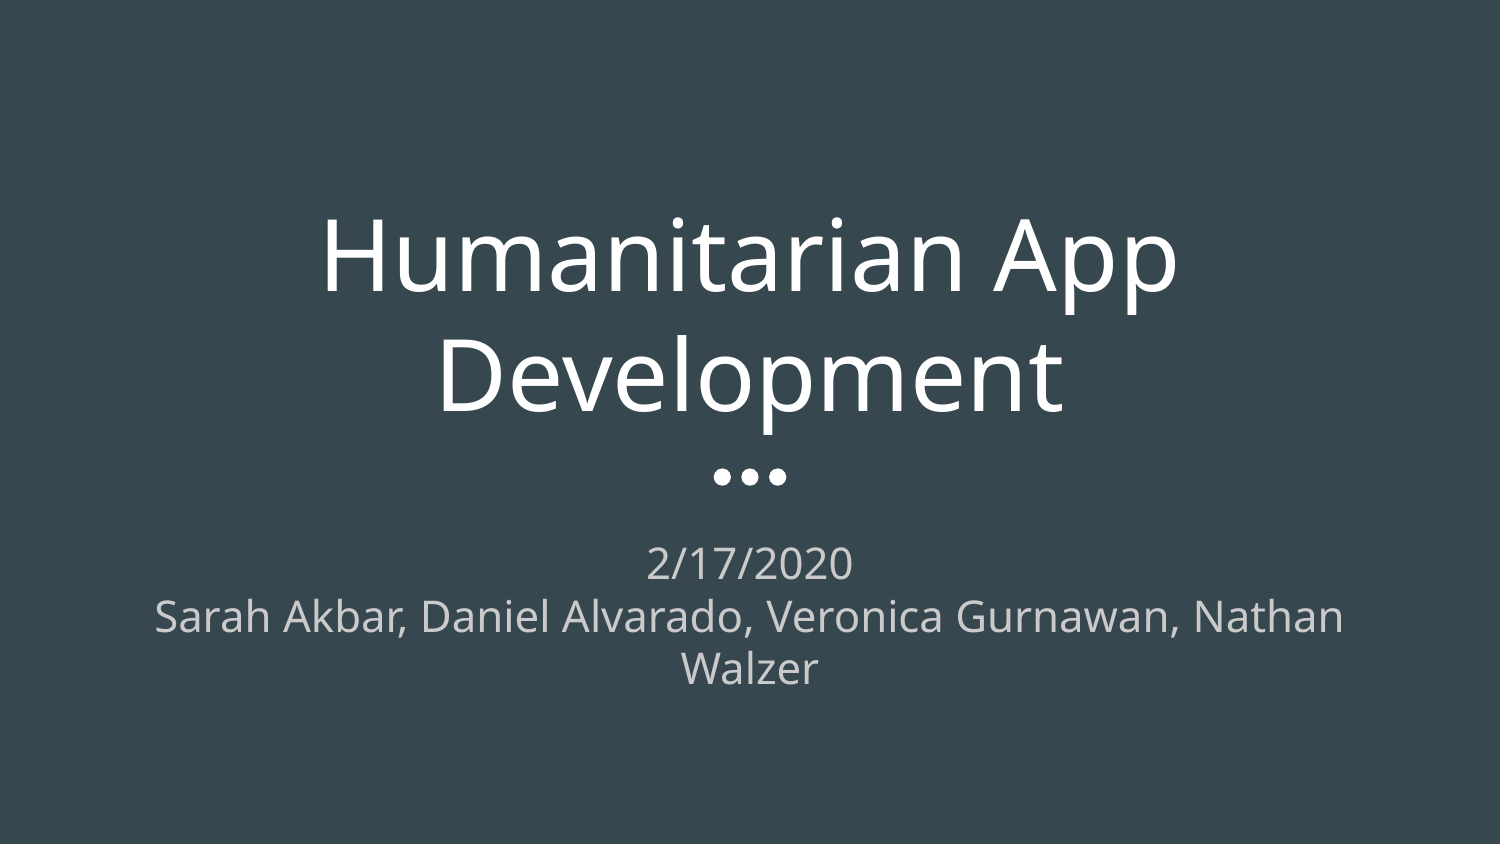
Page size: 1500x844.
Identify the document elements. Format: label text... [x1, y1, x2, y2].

subtitle 2/17/2020 Sarah Akbar, Daniel Alvarado, Veronica Gurnawan, Nathan Walzer [110, 520, 1390, 651]
title Humanitarian App Development [110, 162, 1390, 447]
